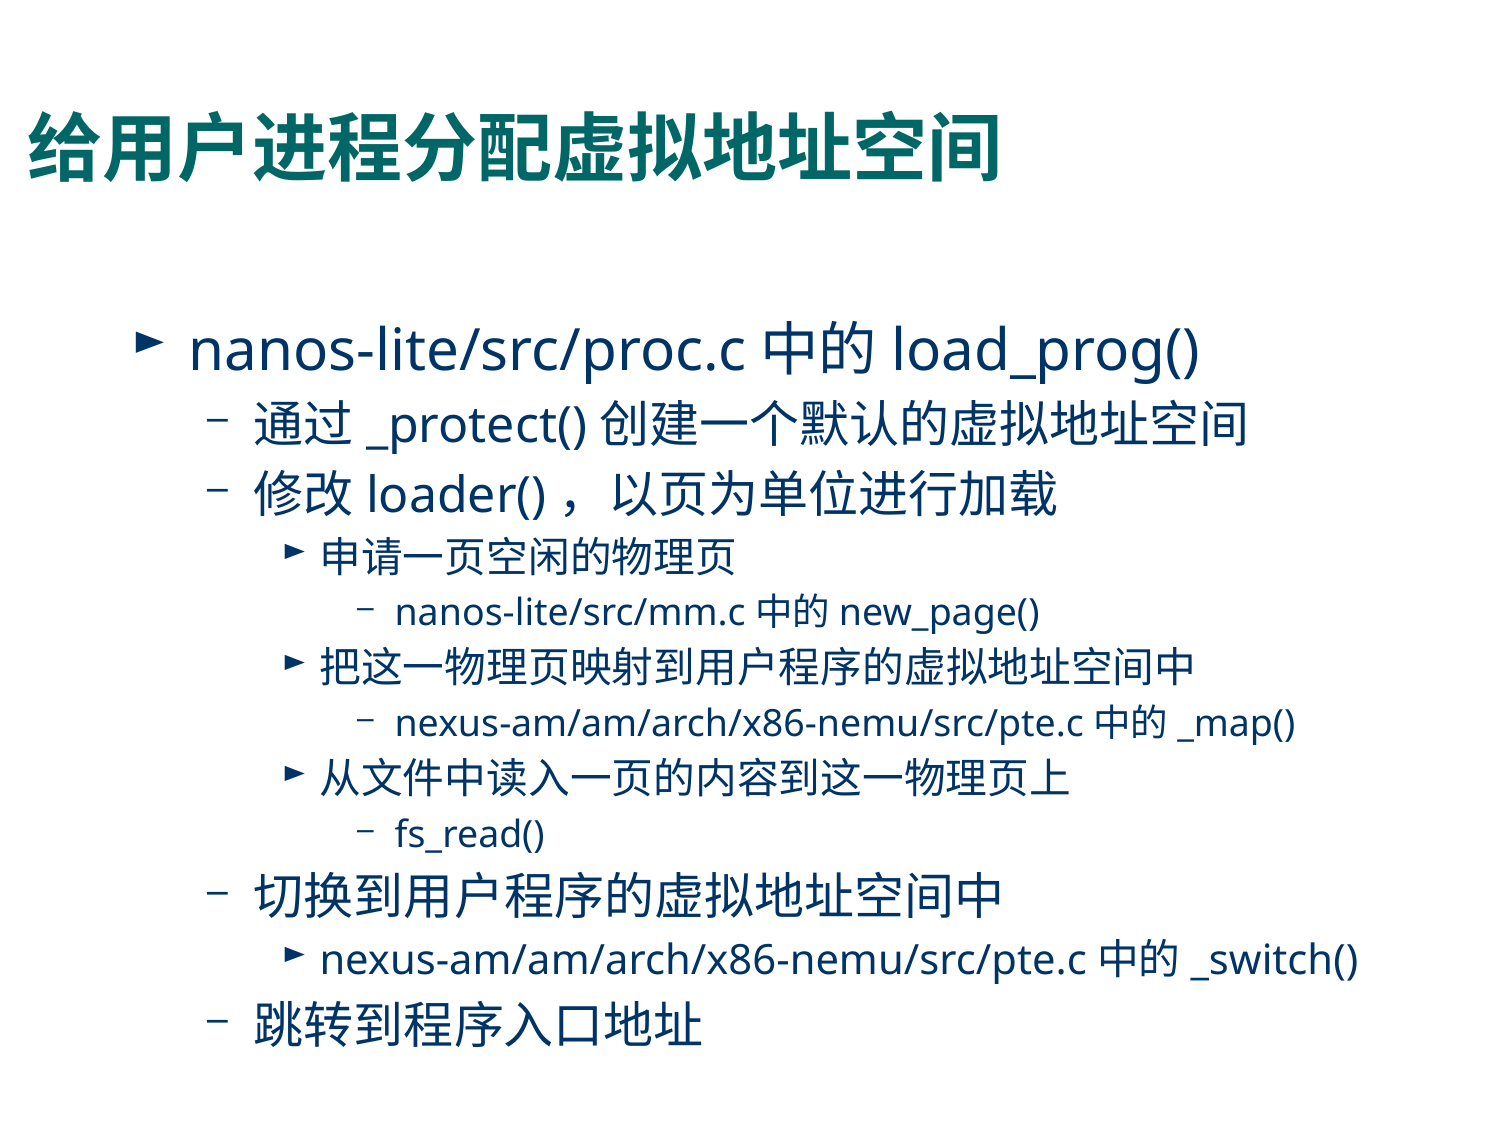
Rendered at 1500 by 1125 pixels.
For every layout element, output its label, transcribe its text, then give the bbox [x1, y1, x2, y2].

title 给用户进程分配虚拟地址空间 [12, 11, 1313, 200]
list nanos-lite/src/proc.c中的load_prog() 通过_protect()创建一个默认的虚拟地址空间 修改loader()，以页为单位进行加载 申请一页空闲的物理页 nanos-lite/src/mm.c中的new_page() 把这一物理页映射到用户程序的虚拟地址空间中 nexus-am/am/arch/x86-nemu/src/pte.c中的_map() 从文件中读入一页的内容到这一物理页上 fs_read() 切换到用户程序的虚拟地址空间中 nexus-am/am/arch/x86-nemu/src/pte.c中的_switch() 跳转到程序入口地址 [116, 304, 1471, 1095]
